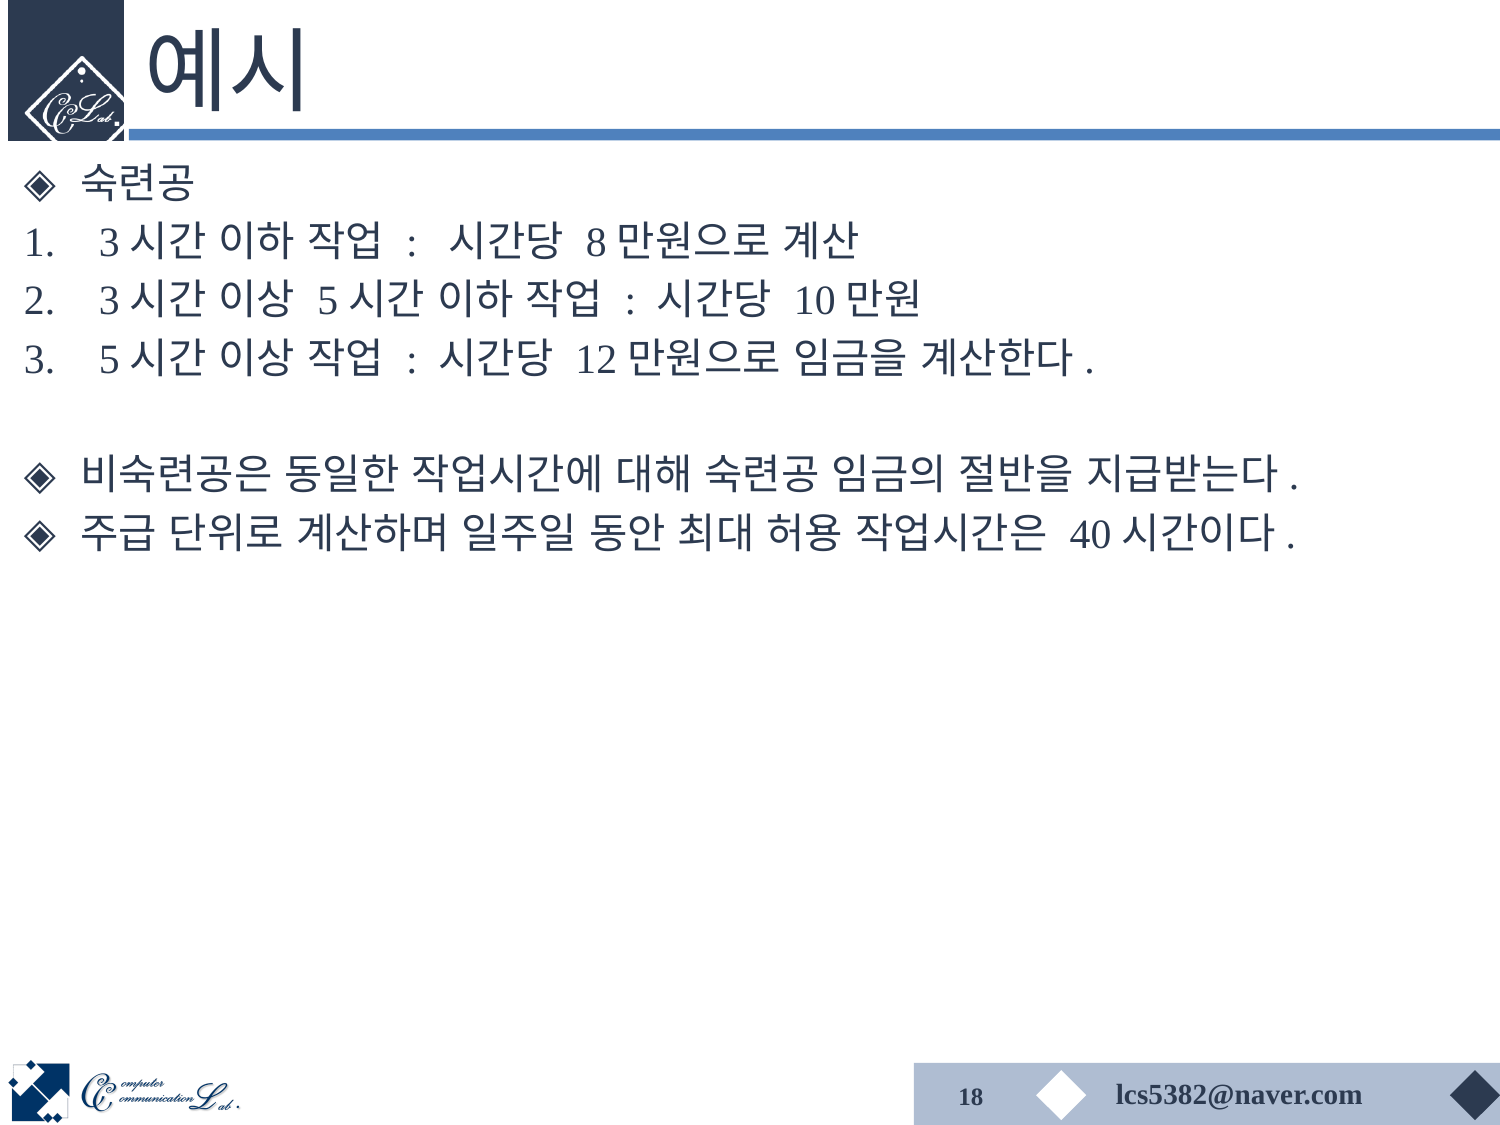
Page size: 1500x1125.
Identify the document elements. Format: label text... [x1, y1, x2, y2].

picture [7, 1058, 243, 1125]
list 숙련공 3시간 이하 작업 : 시간당 8만원으로 계산 3시간 이상 5시간 이하 작업 : 시간당 10만원 5시간 이상 작업 : 시간당 12만원으로 임금을 계산한다. 비숙련공은 동일한 작업시간에 대해 숙련공 임금의 절반을 지급받는다. 주급 단위로 계산하며 일주일 동안 최대 허용 작업시간은 40시간이다. [8, 148, 1493, 1059]
title 예시 [129, 10, 1474, 126]
picture [8, 0, 124, 141]
